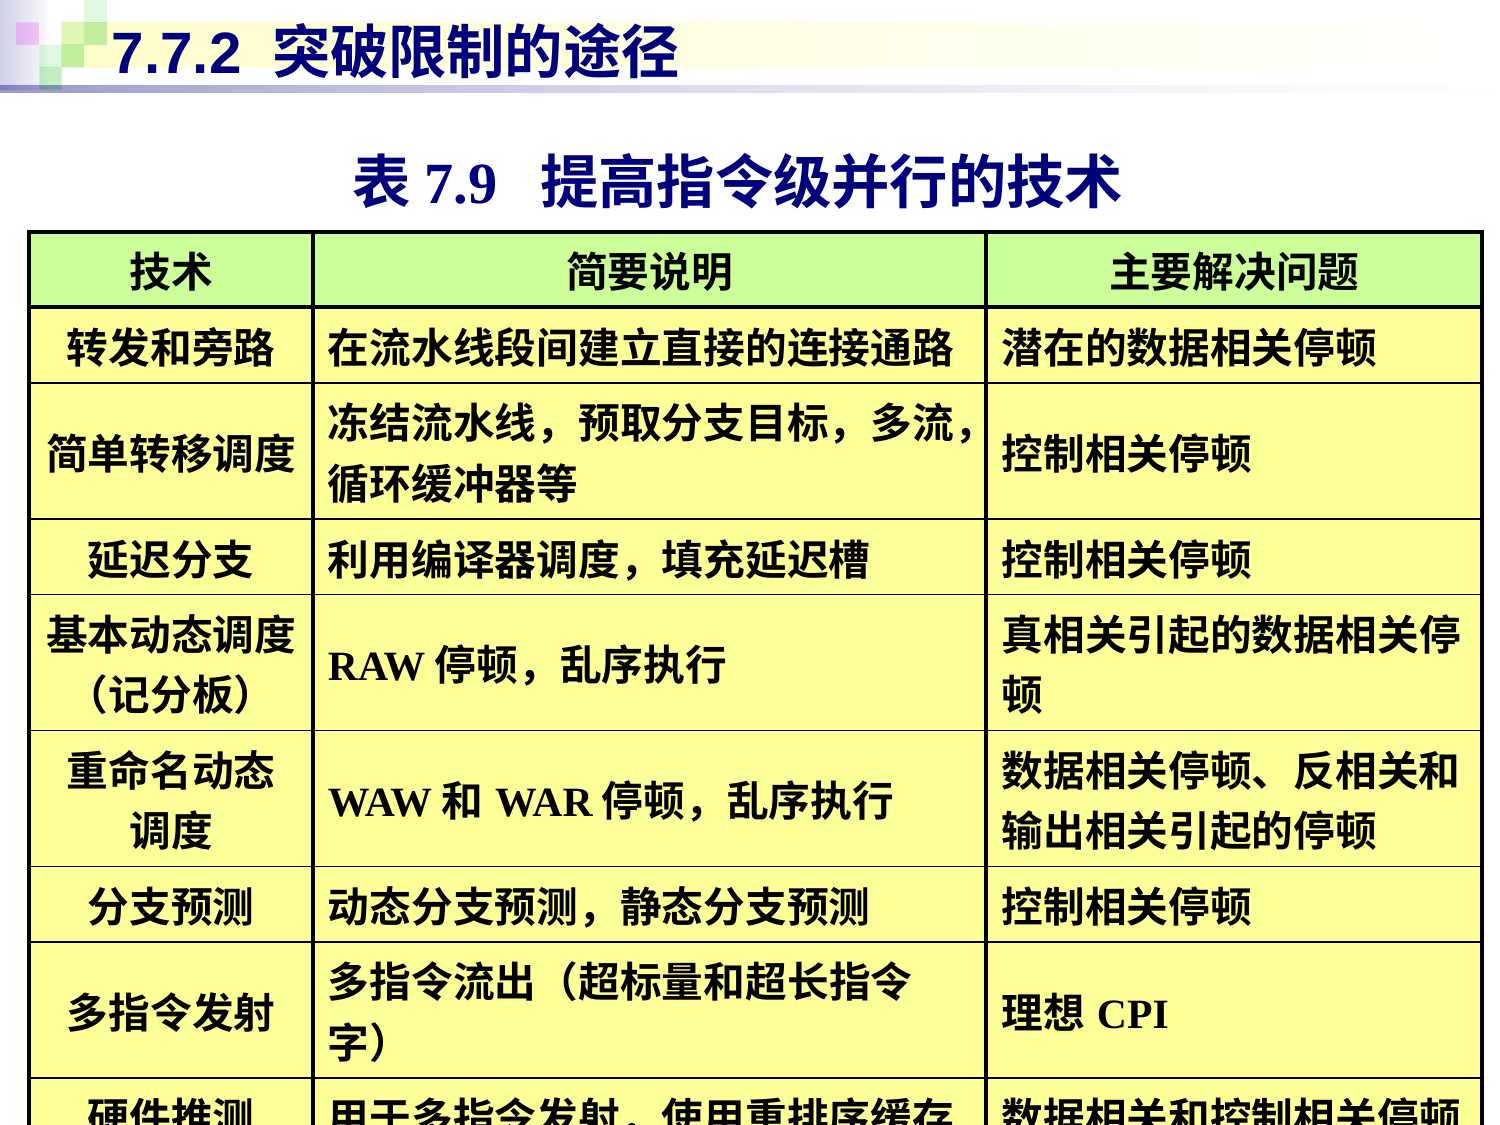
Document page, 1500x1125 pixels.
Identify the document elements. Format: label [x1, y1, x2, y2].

table_cell [31, 520, 311, 594]
table_cell [315, 1079, 984, 1125]
title [96, 6, 1448, 94]
text_box [337, 137, 1151, 223]
table_cell [315, 731, 984, 866]
table_cell [31, 384, 311, 518]
table_header [988, 234, 1480, 305]
table_cell [988, 731, 1480, 866]
table_cell [988, 595, 1480, 730]
table_cell [315, 520, 984, 594]
table_cell [315, 309, 984, 382]
table_header [31, 234, 311, 305]
table_cell [315, 943, 984, 1077]
table_cell [31, 1079, 311, 1125]
table_cell [31, 309, 311, 382]
table_cell [988, 309, 1480, 382]
table_cell [988, 943, 1480, 1077]
table_cell [988, 867, 1480, 941]
table_header [315, 234, 984, 305]
table_cell [988, 384, 1480, 518]
table_cell [315, 595, 984, 730]
table_cell [315, 384, 984, 518]
table_cell [31, 943, 311, 1077]
table_cell [31, 867, 311, 941]
table_cell [31, 731, 311, 866]
table_cell [31, 595, 311, 730]
table_cell [988, 520, 1480, 594]
table_cell [988, 1079, 1480, 1125]
table_cell [315, 867, 984, 941]
